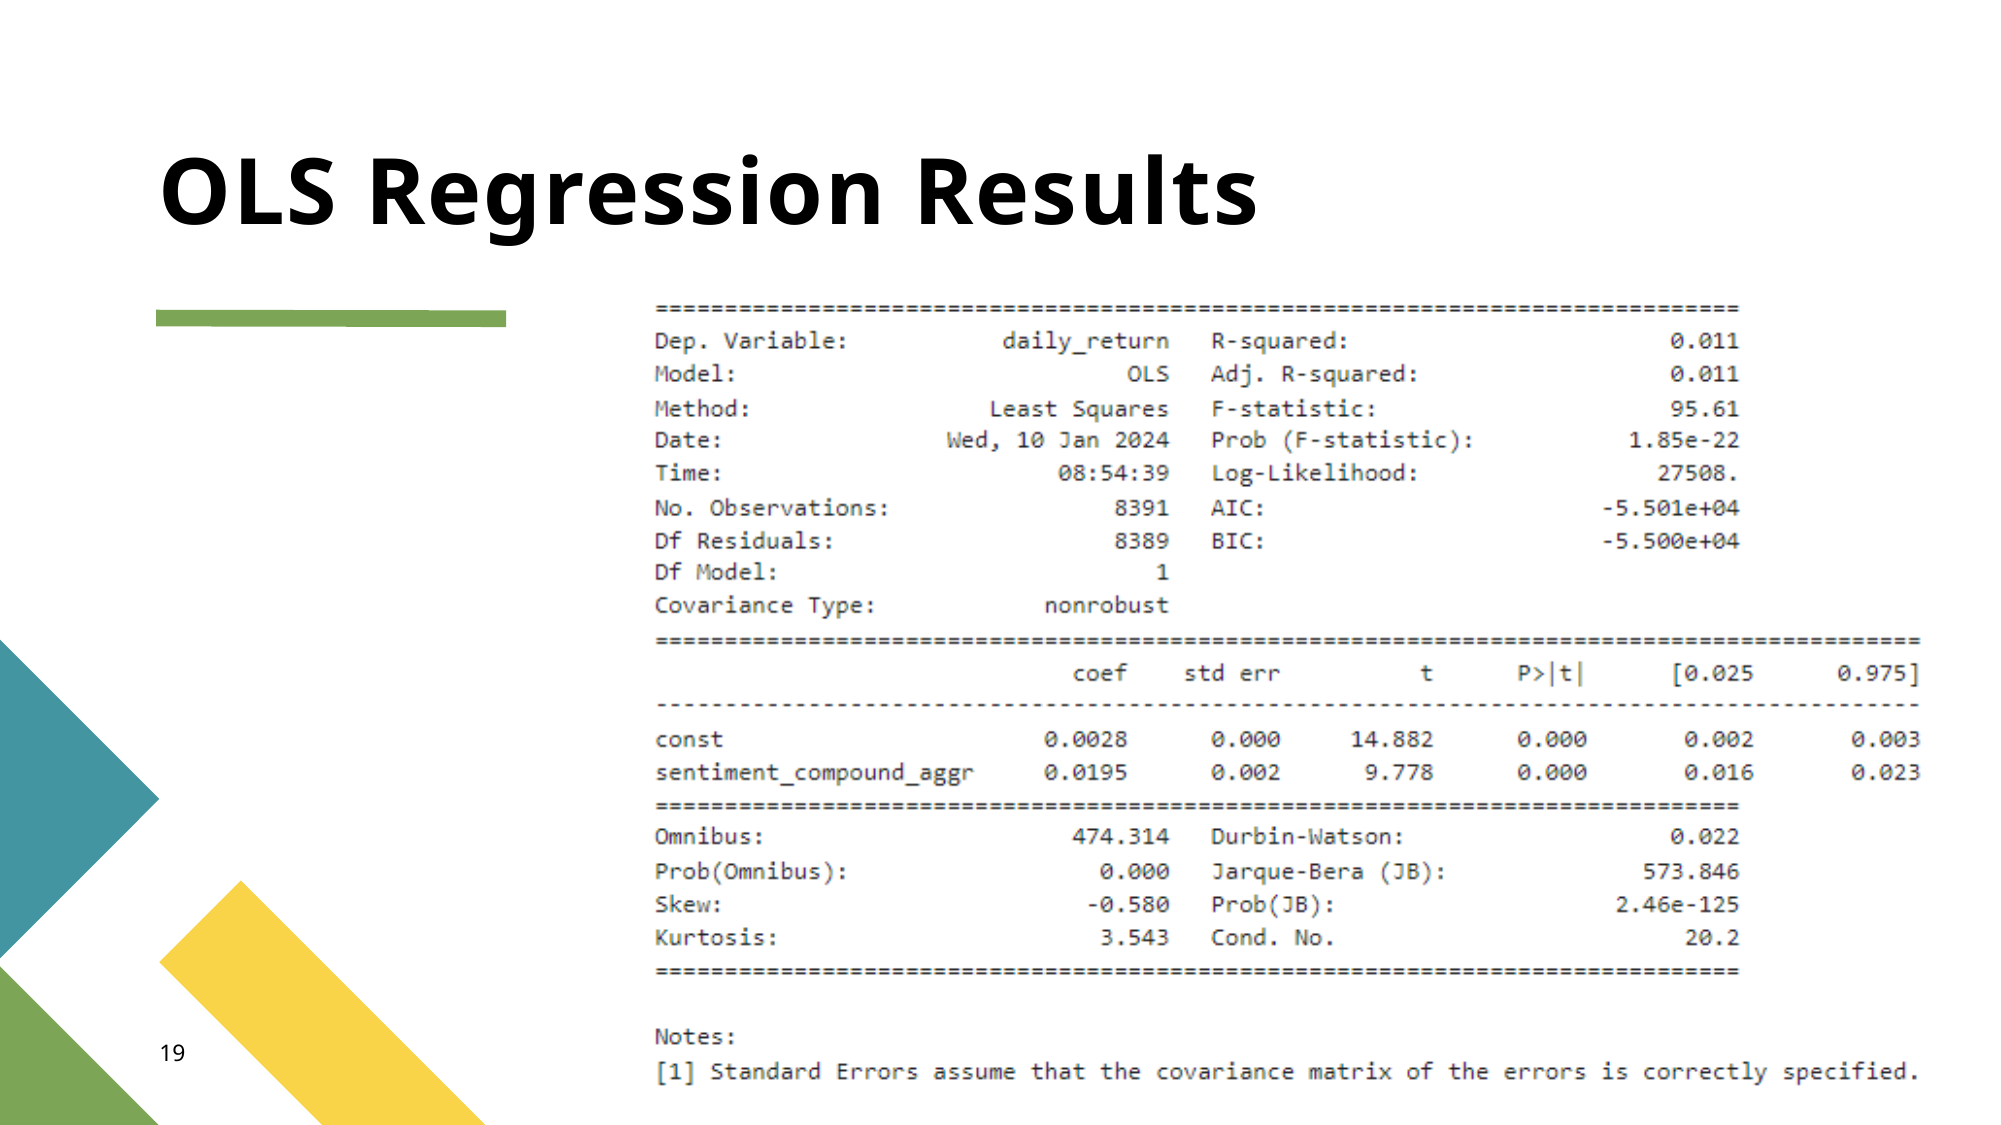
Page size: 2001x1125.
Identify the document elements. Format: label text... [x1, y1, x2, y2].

slide_number 19 [159, 1038, 246, 1080]
title OLS Regression Results [158, 144, 1852, 245]
picture [643, 299, 1944, 1103]
